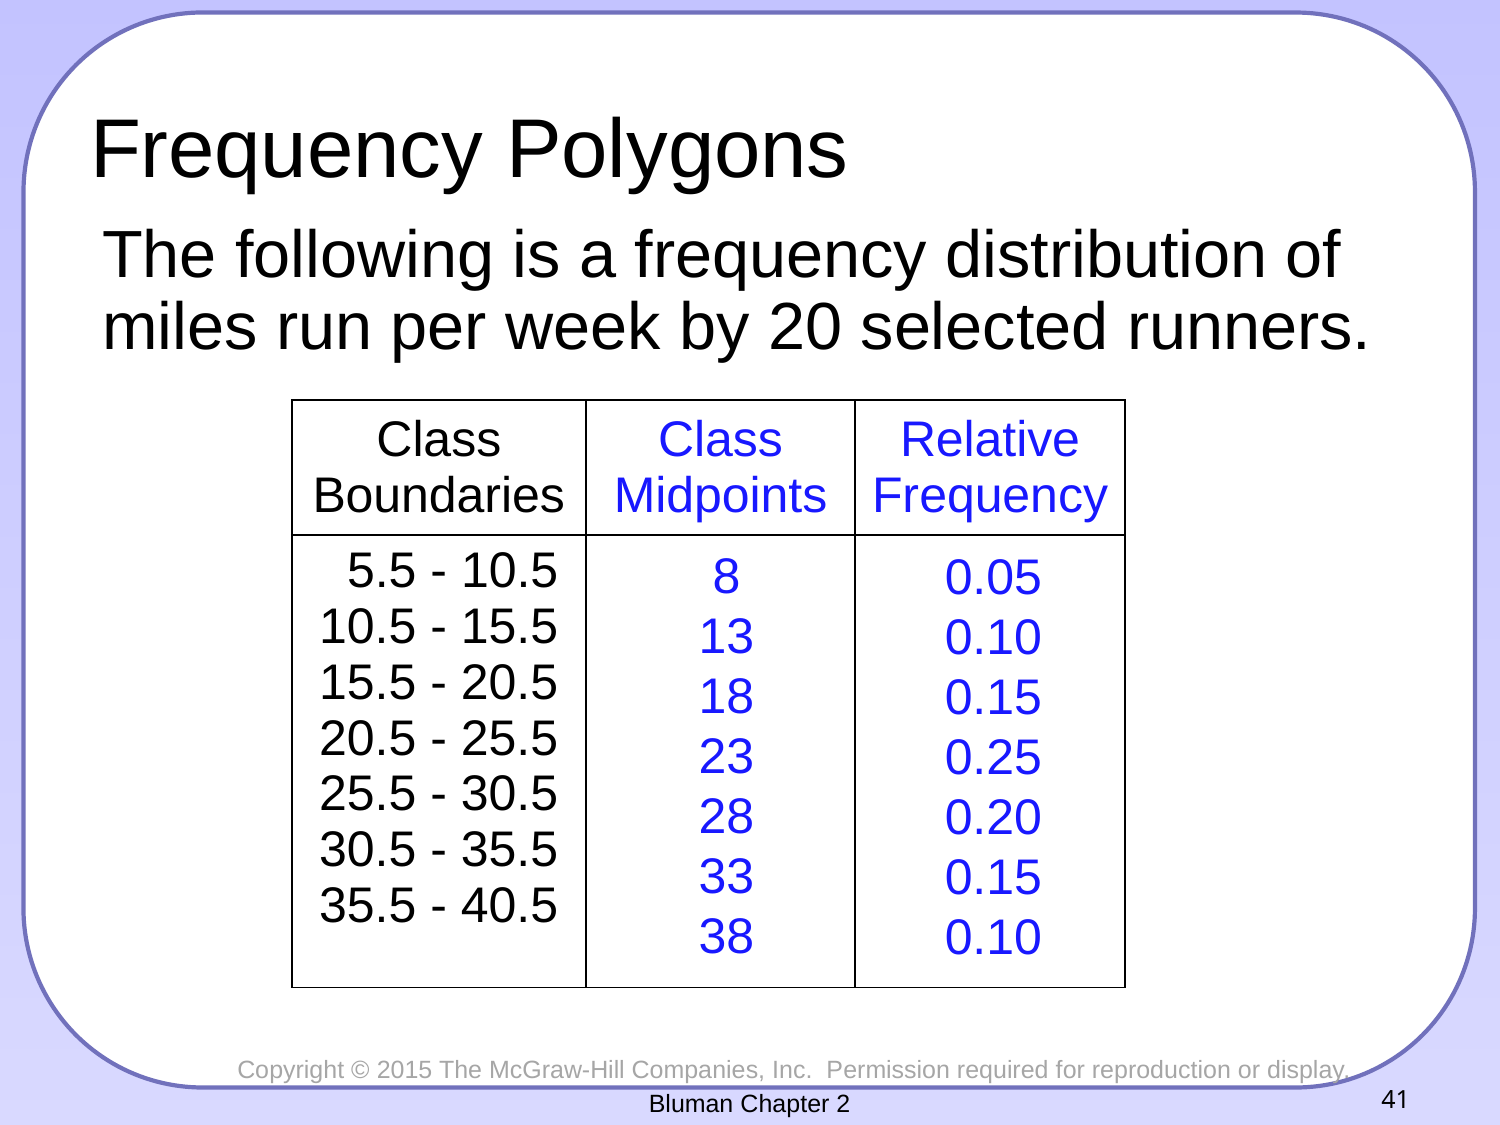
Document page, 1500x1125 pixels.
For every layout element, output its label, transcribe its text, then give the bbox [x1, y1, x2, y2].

table_cell [856, 536, 1124, 987]
text_box 0.05 0.10 0.15 0.25 0.20 0.15 0.10 [929, 537, 1057, 973]
title Frequency Polygons [75, 75, 1425, 213]
text_box The following is a frequency distribution of miles run per week by 20 selected runners. [87, 212, 1413, 375]
table_header Relative Frequency [856, 401, 1124, 534]
table_header Class Midpoints [587, 401, 854, 534]
table_cell [587, 536, 854, 987]
table_header Class Boundaries [293, 401, 585, 534]
slide_number 41 [1074, 1049, 1426, 1125]
footer Bluman Chapter 2 [512, 1049, 988, 1125]
text_box 8 13 18 23 28 33 38 [683, 535, 770, 971]
table_cell 5.5 - 10.5 10.5 - 15.5 15.5 - 20.5 20.5 - 25.5 25.5 - 30.5 30.5 - 35.5 35.5 - 40.5 [293, 536, 585, 987]
